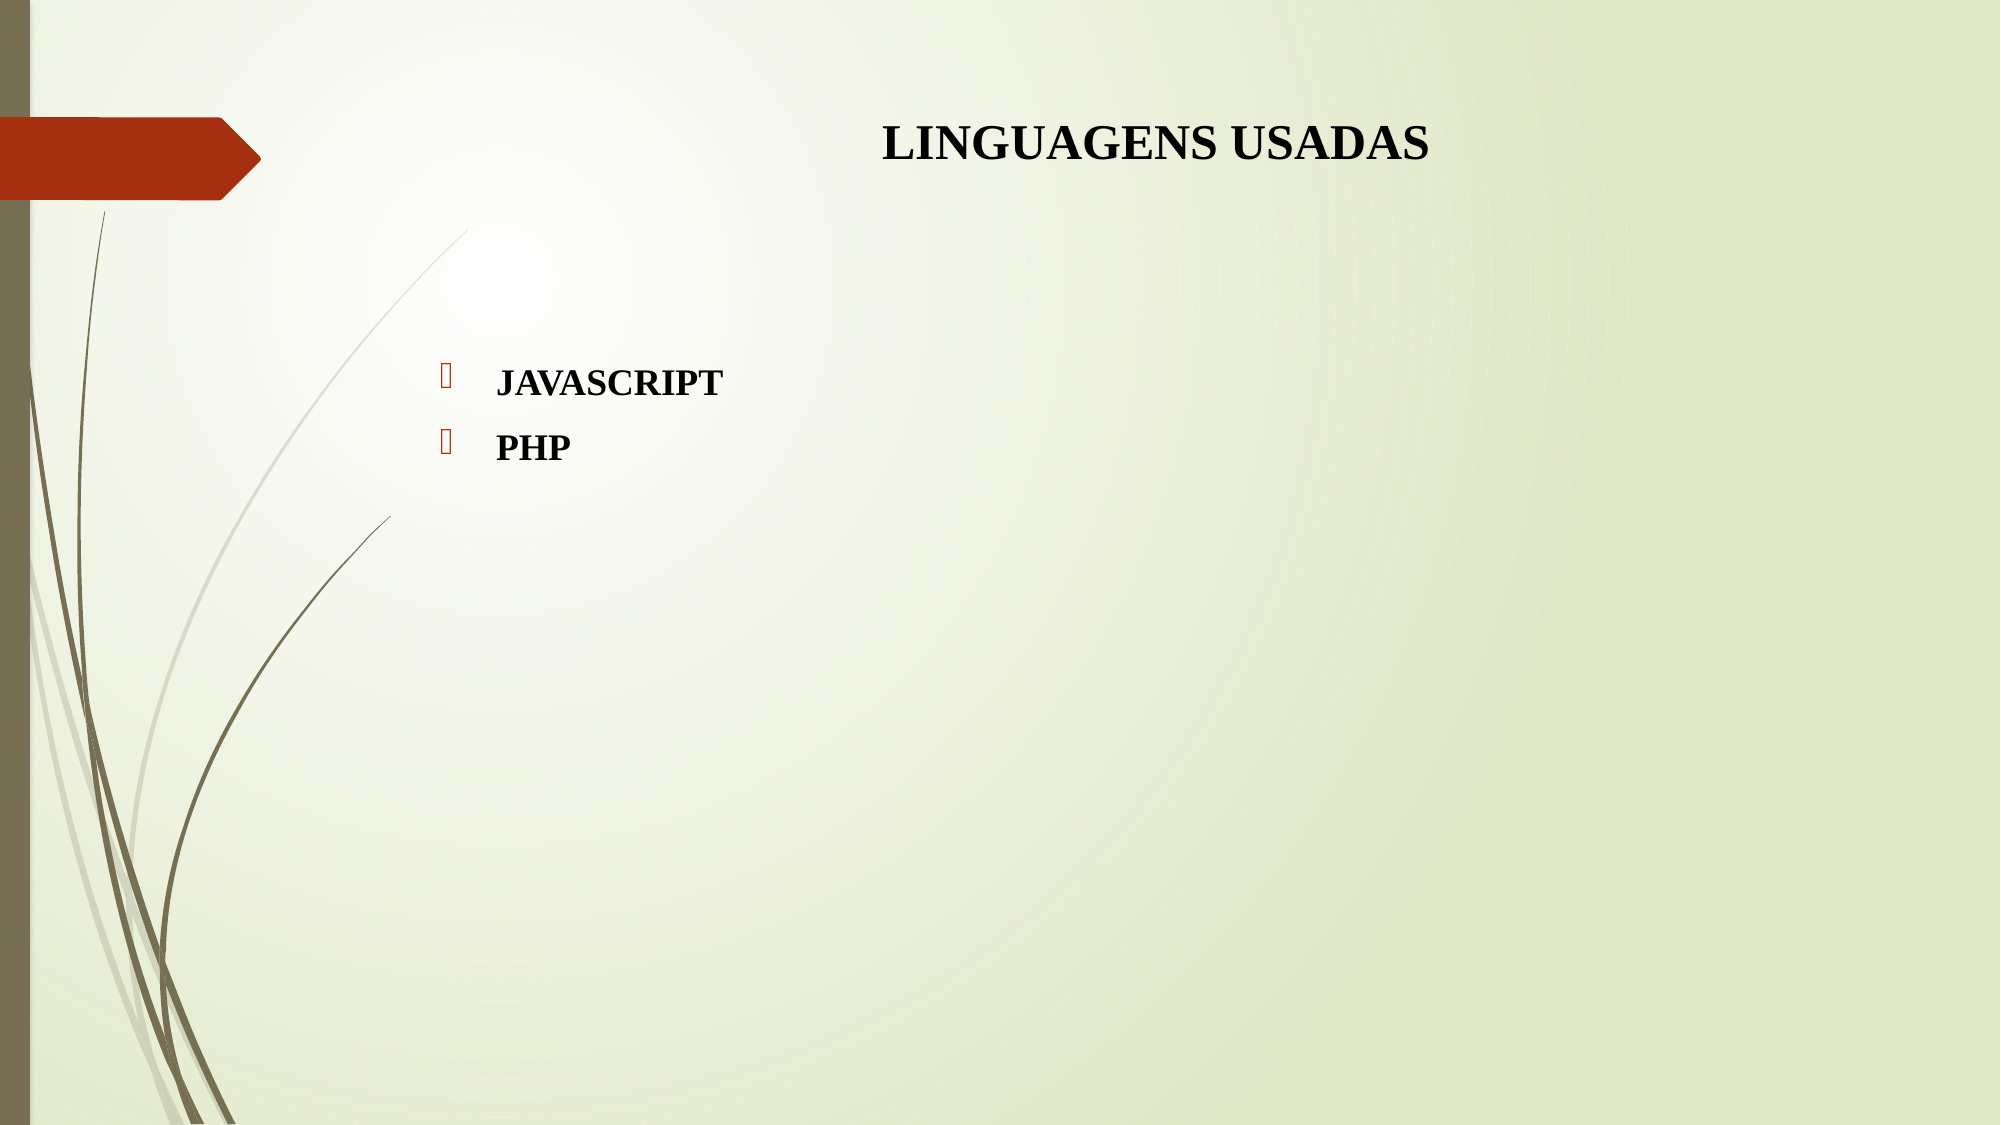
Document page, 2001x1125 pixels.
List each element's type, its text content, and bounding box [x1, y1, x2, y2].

title LINGUAGENS USADAS [425, 102, 1888, 313]
list JAVASCRIPT PHP [424, 350, 1888, 970]
